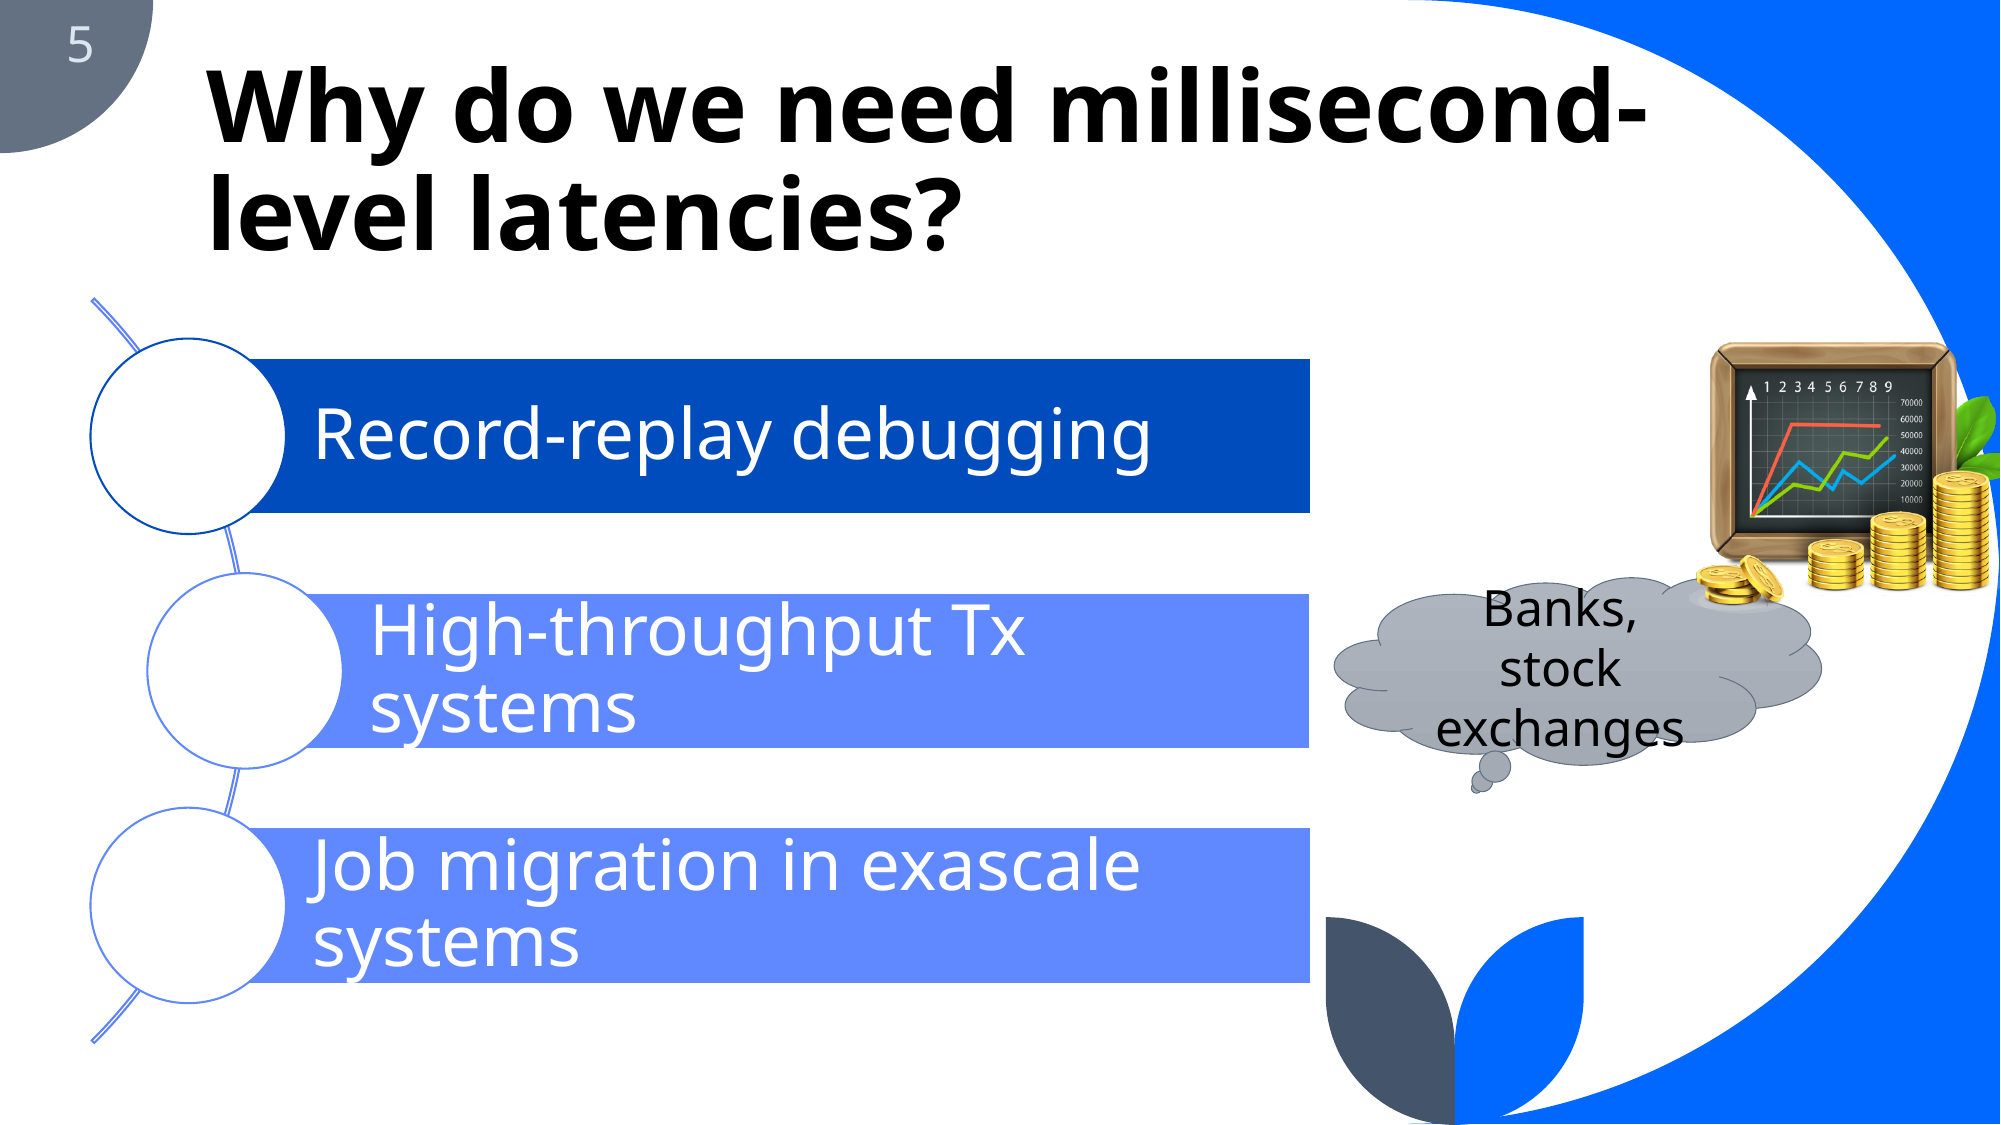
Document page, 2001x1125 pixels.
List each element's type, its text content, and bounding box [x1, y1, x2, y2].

text_box Banks, stock exchanges [1333, 577, 1822, 794]
title Why do we need millisecond-level latencies? [191, 62, 1796, 280]
picture [1660, 284, 2000, 671]
slide_number 5 [14, 16, 111, 77]
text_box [79, 279, 1322, 1062]
